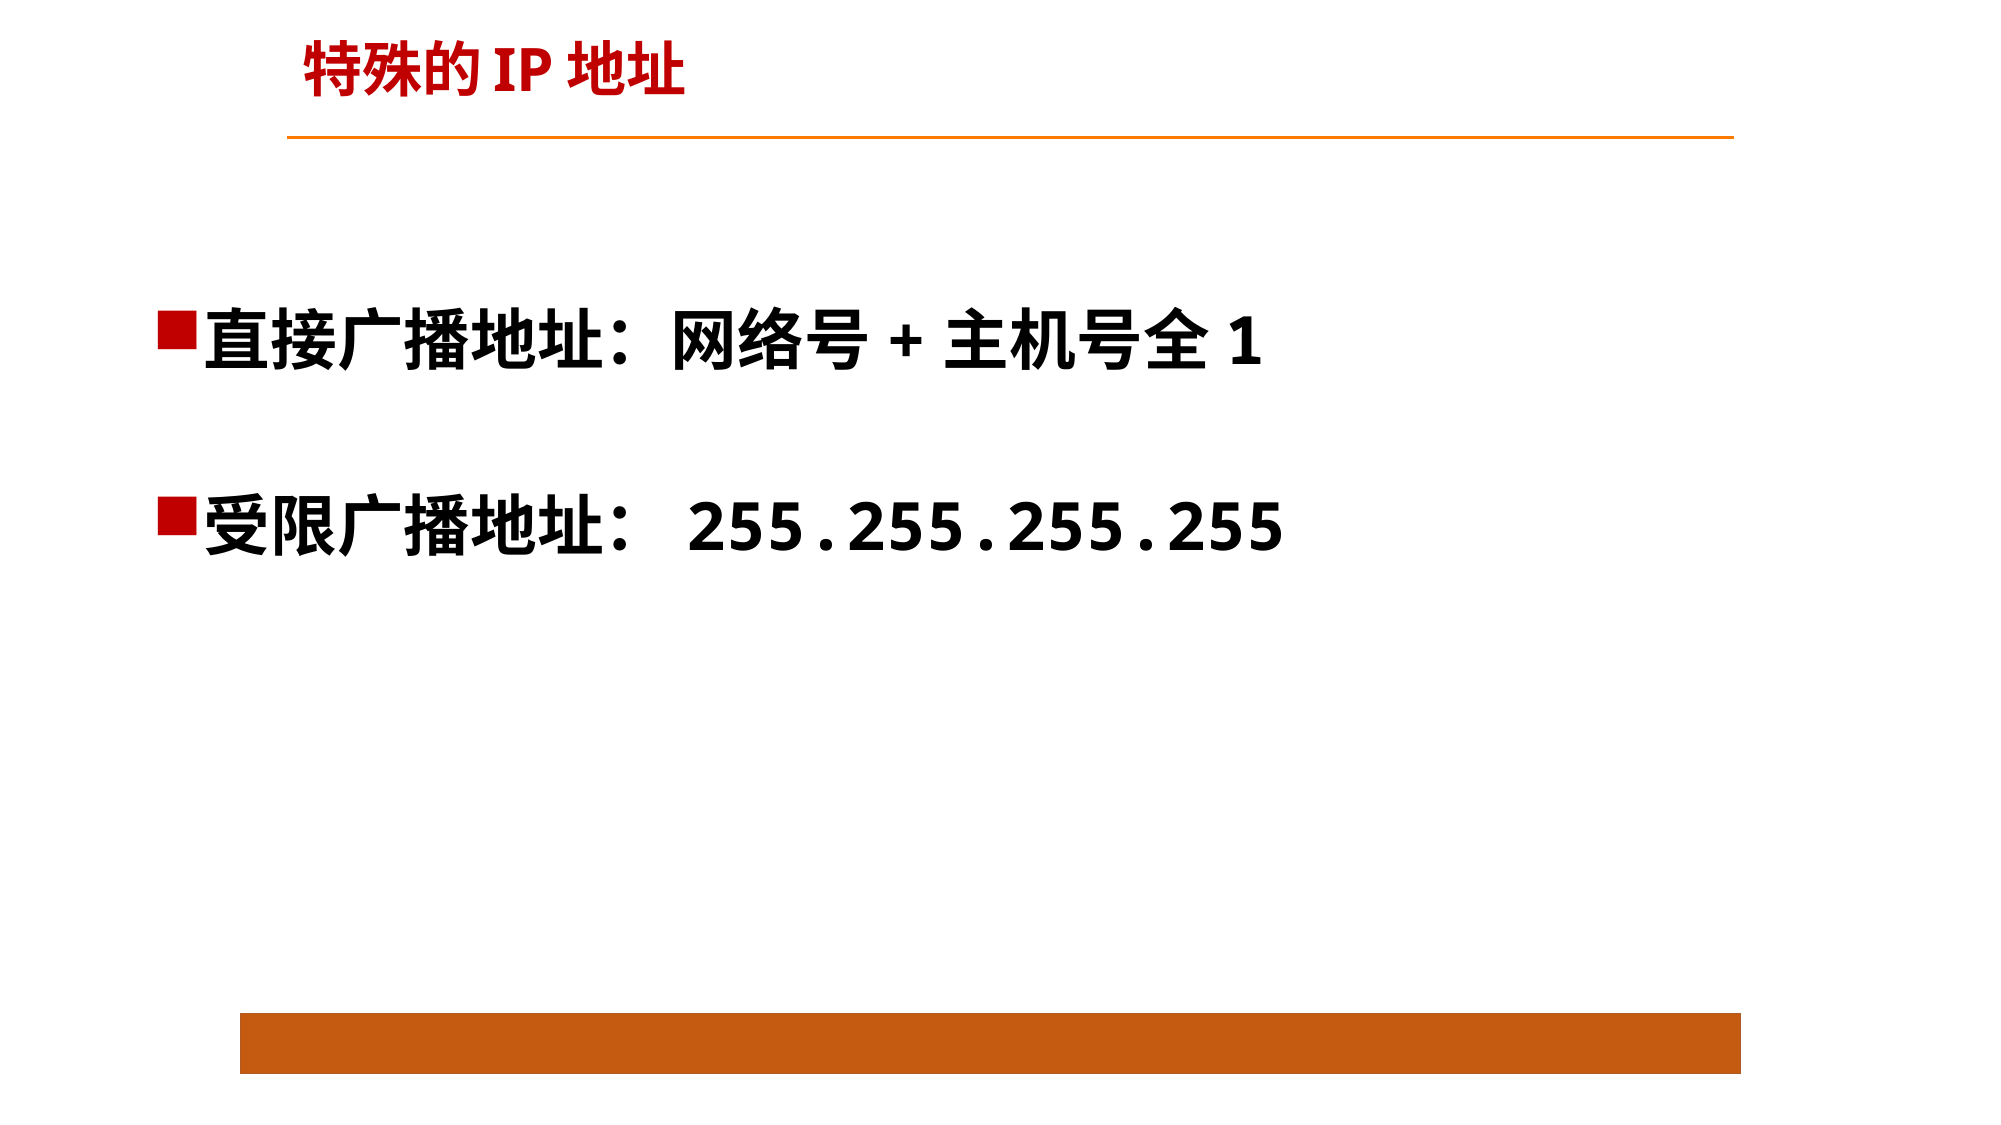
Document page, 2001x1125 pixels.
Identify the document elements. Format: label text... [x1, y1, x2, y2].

title 特殊的IP地址 [287, 31, 1385, 112]
list 直接广播地址：网络号+主机号全1 受限广播地址：255.255.255.255 [137, 299, 1863, 1014]
footer [240, 1012, 1742, 1074]
